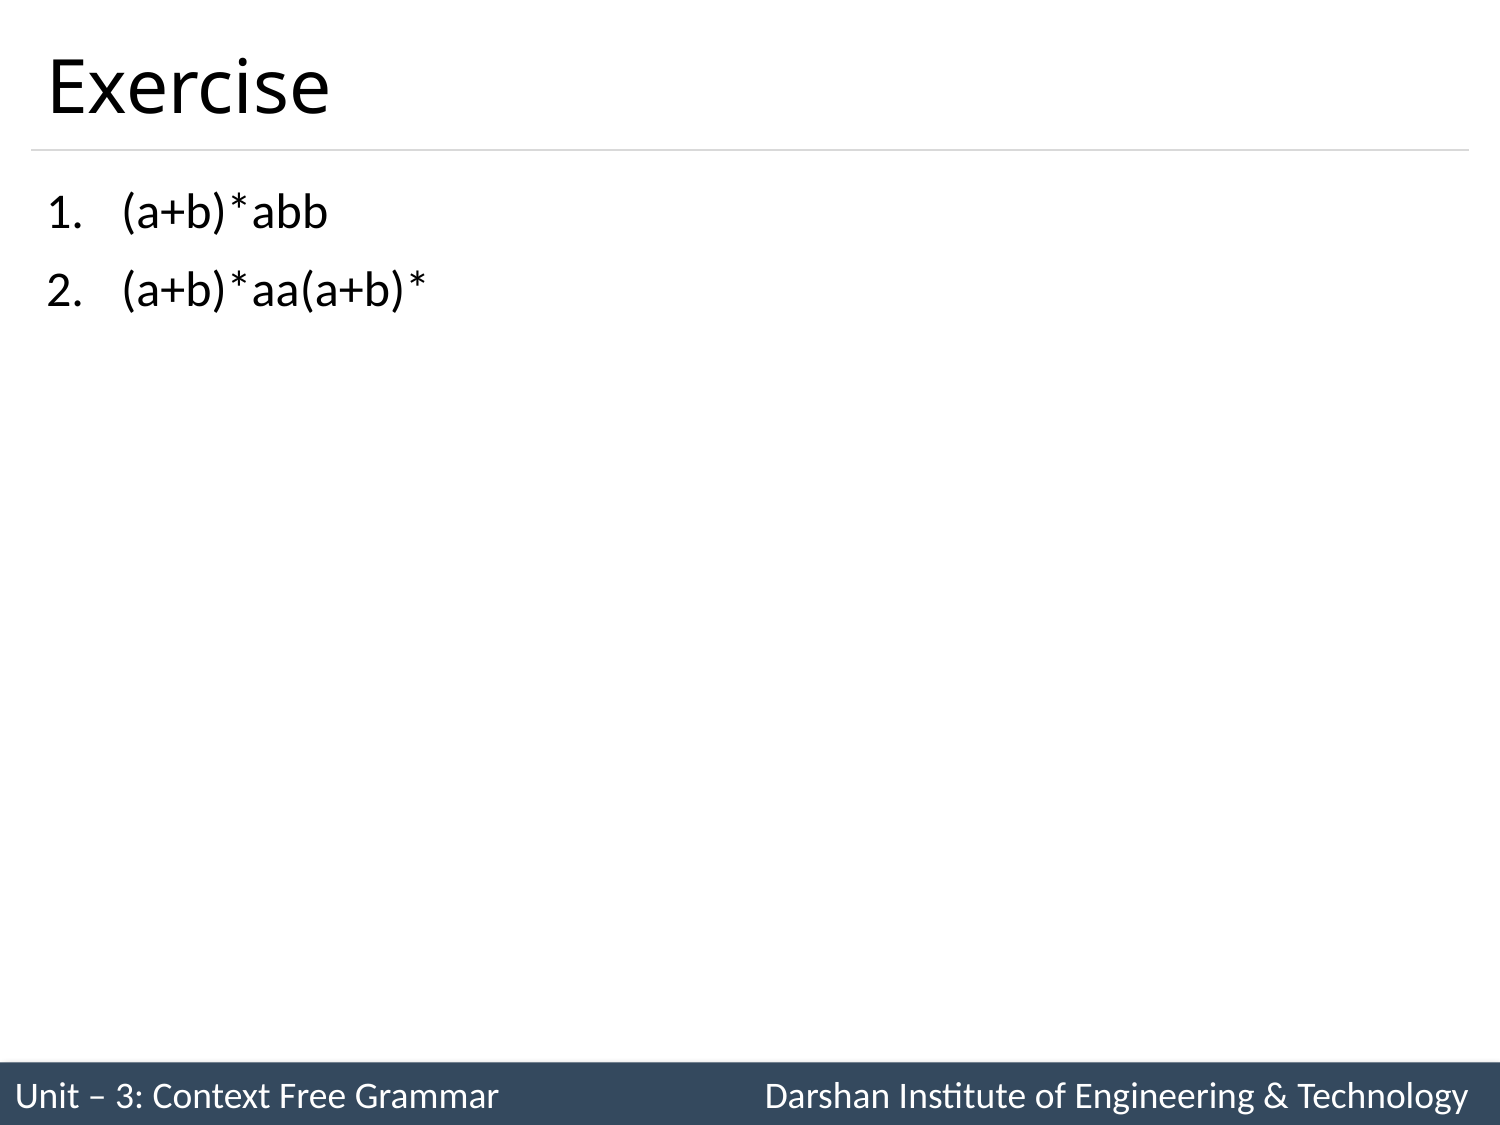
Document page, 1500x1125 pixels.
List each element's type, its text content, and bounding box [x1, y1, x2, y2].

list (a+b)*abb (a+b)*aa(a+b)* [31, 162, 1469, 1038]
title Exercise [31, 17, 1469, 150]
